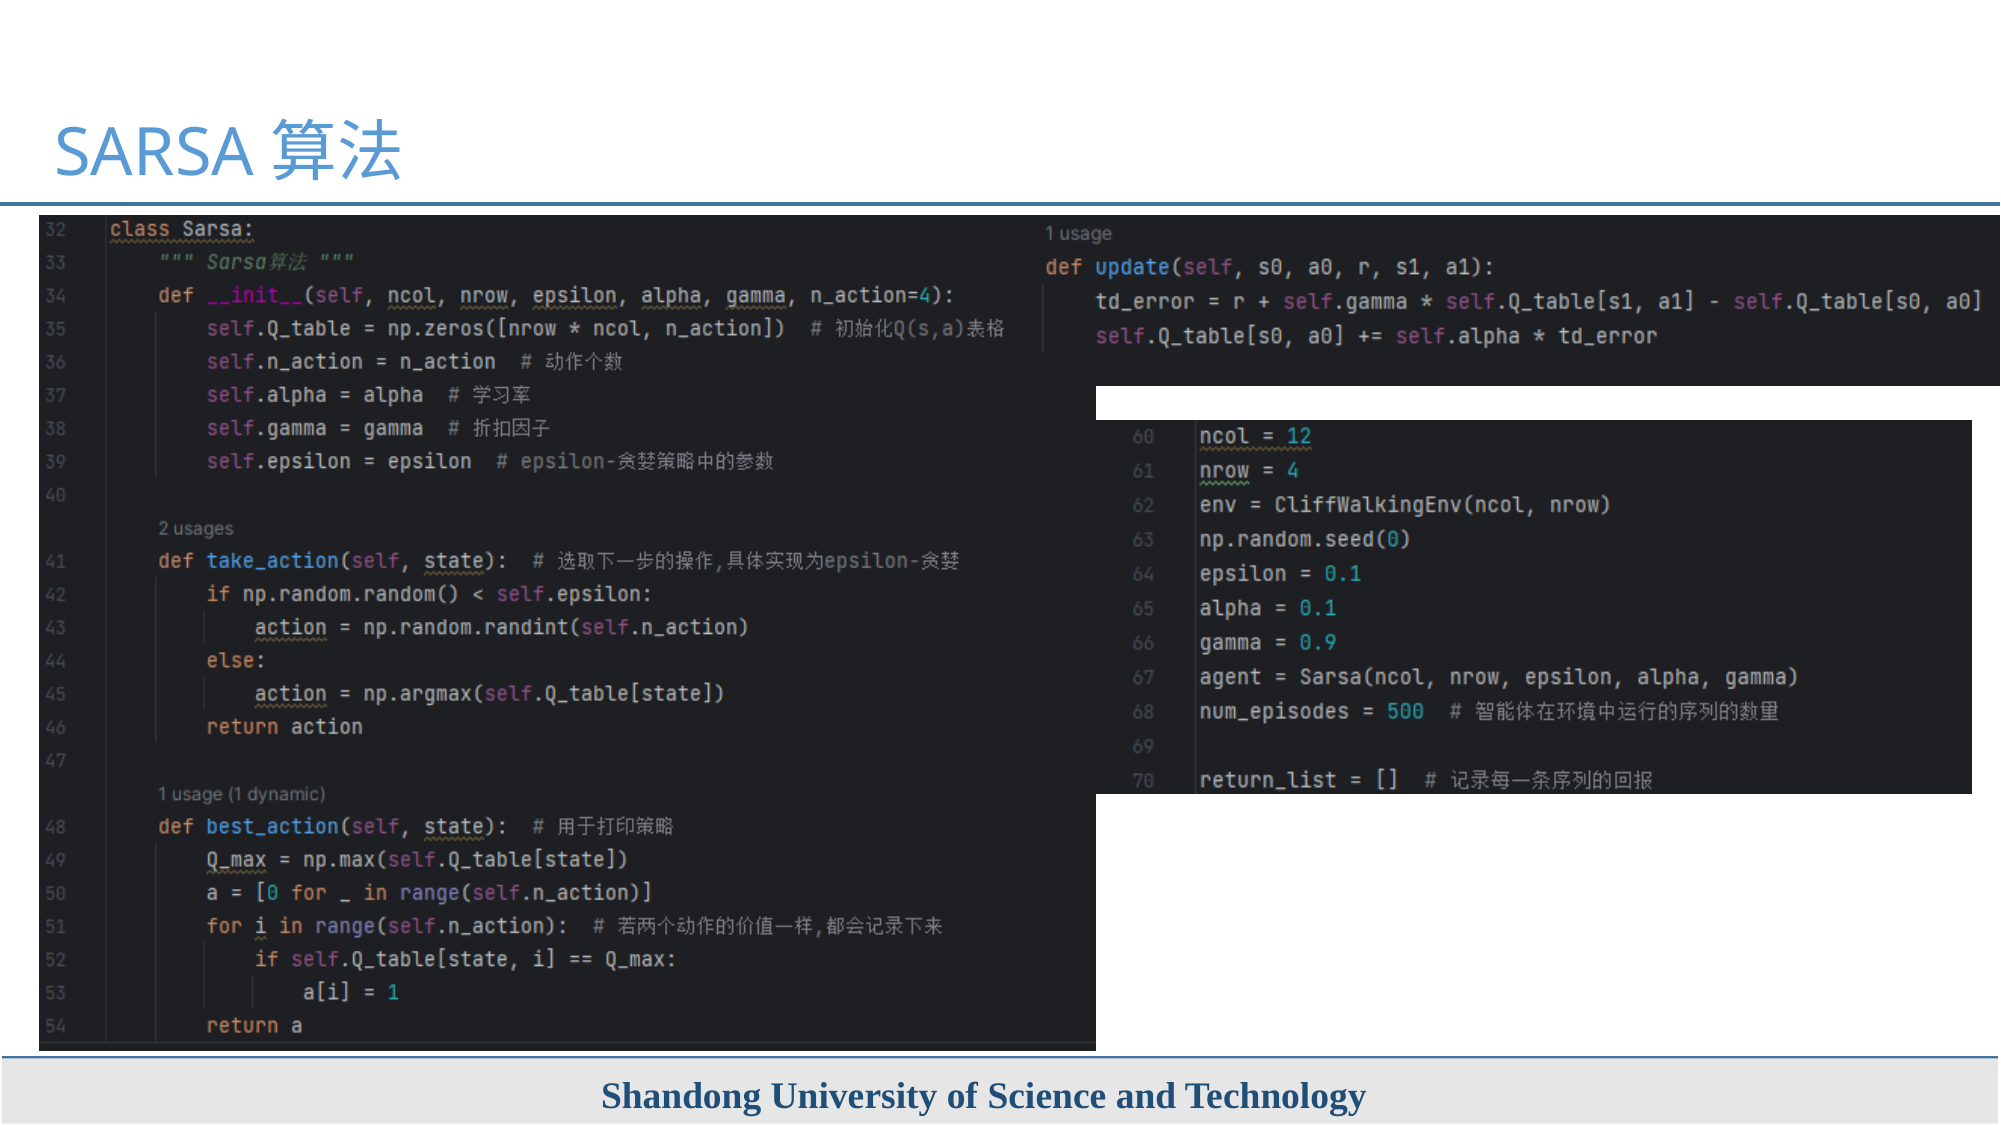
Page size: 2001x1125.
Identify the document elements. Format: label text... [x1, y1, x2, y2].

picture [39, 215, 2000, 1051]
text_box Shandong University of Science and Technology [586, 1063, 1382, 1123]
text_box SARSA算法 [39, 101, 606, 203]
text_box [1, 1059, 1998, 1124]
